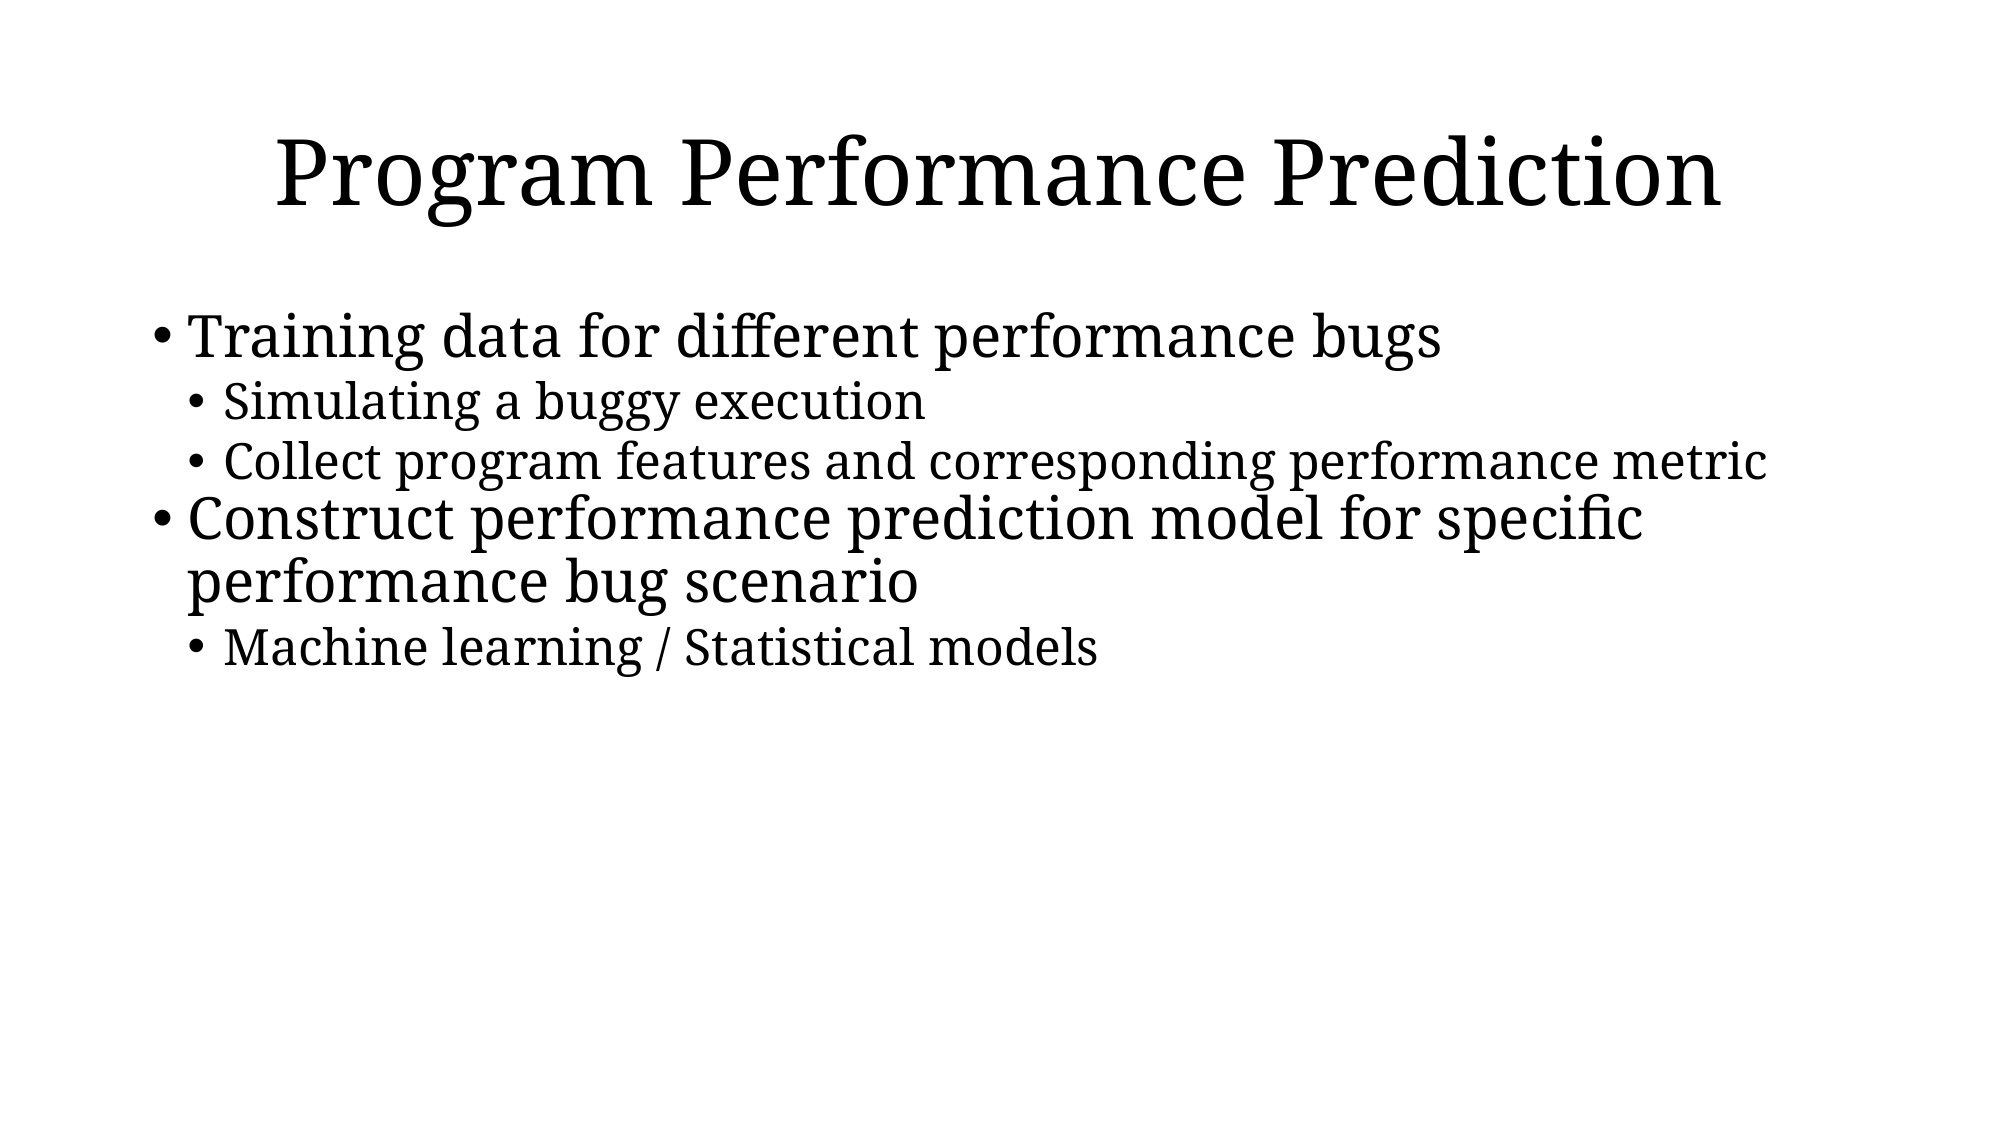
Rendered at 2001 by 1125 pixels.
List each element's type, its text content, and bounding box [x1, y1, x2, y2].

text_box Training data for different performance bugs Simulating a buggy execution Collect program features and corresponding performance metric Construct performance prediction model for specific performance bug scenario Machine learning / Statistical models [137, 299, 1863, 1014]
text_box Program Performance Prediction [137, 59, 1863, 278]
